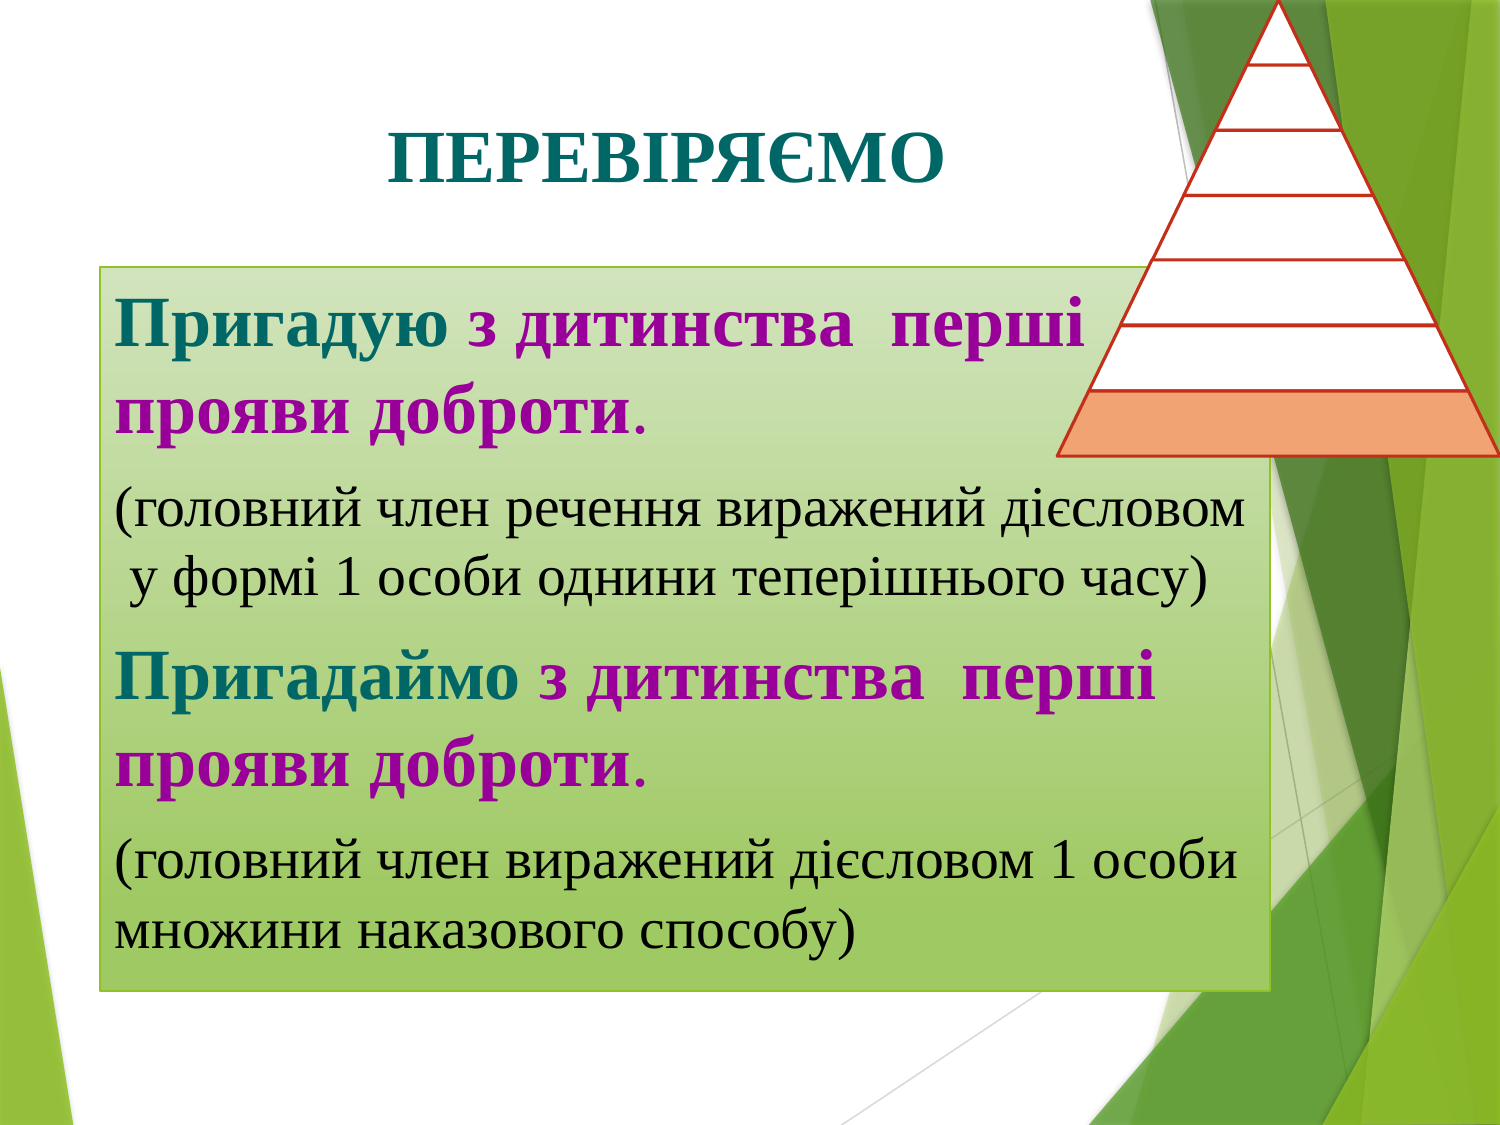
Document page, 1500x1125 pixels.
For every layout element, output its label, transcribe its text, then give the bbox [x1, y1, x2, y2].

title ПЕРЕВІРЯЄМО [99, 99, 1051, 266]
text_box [1056, 0, 1500, 457]
list Пригадую з дитинства перші прояви доброти. (головний член речення виражений дієсловом у формі 1 особи однини теперішнього часу) Пригадаймо з дитинства перші прояви доброти. (головний член виражений дієсловом 1 особи множини наказового способу) [99, 266, 1271, 992]
